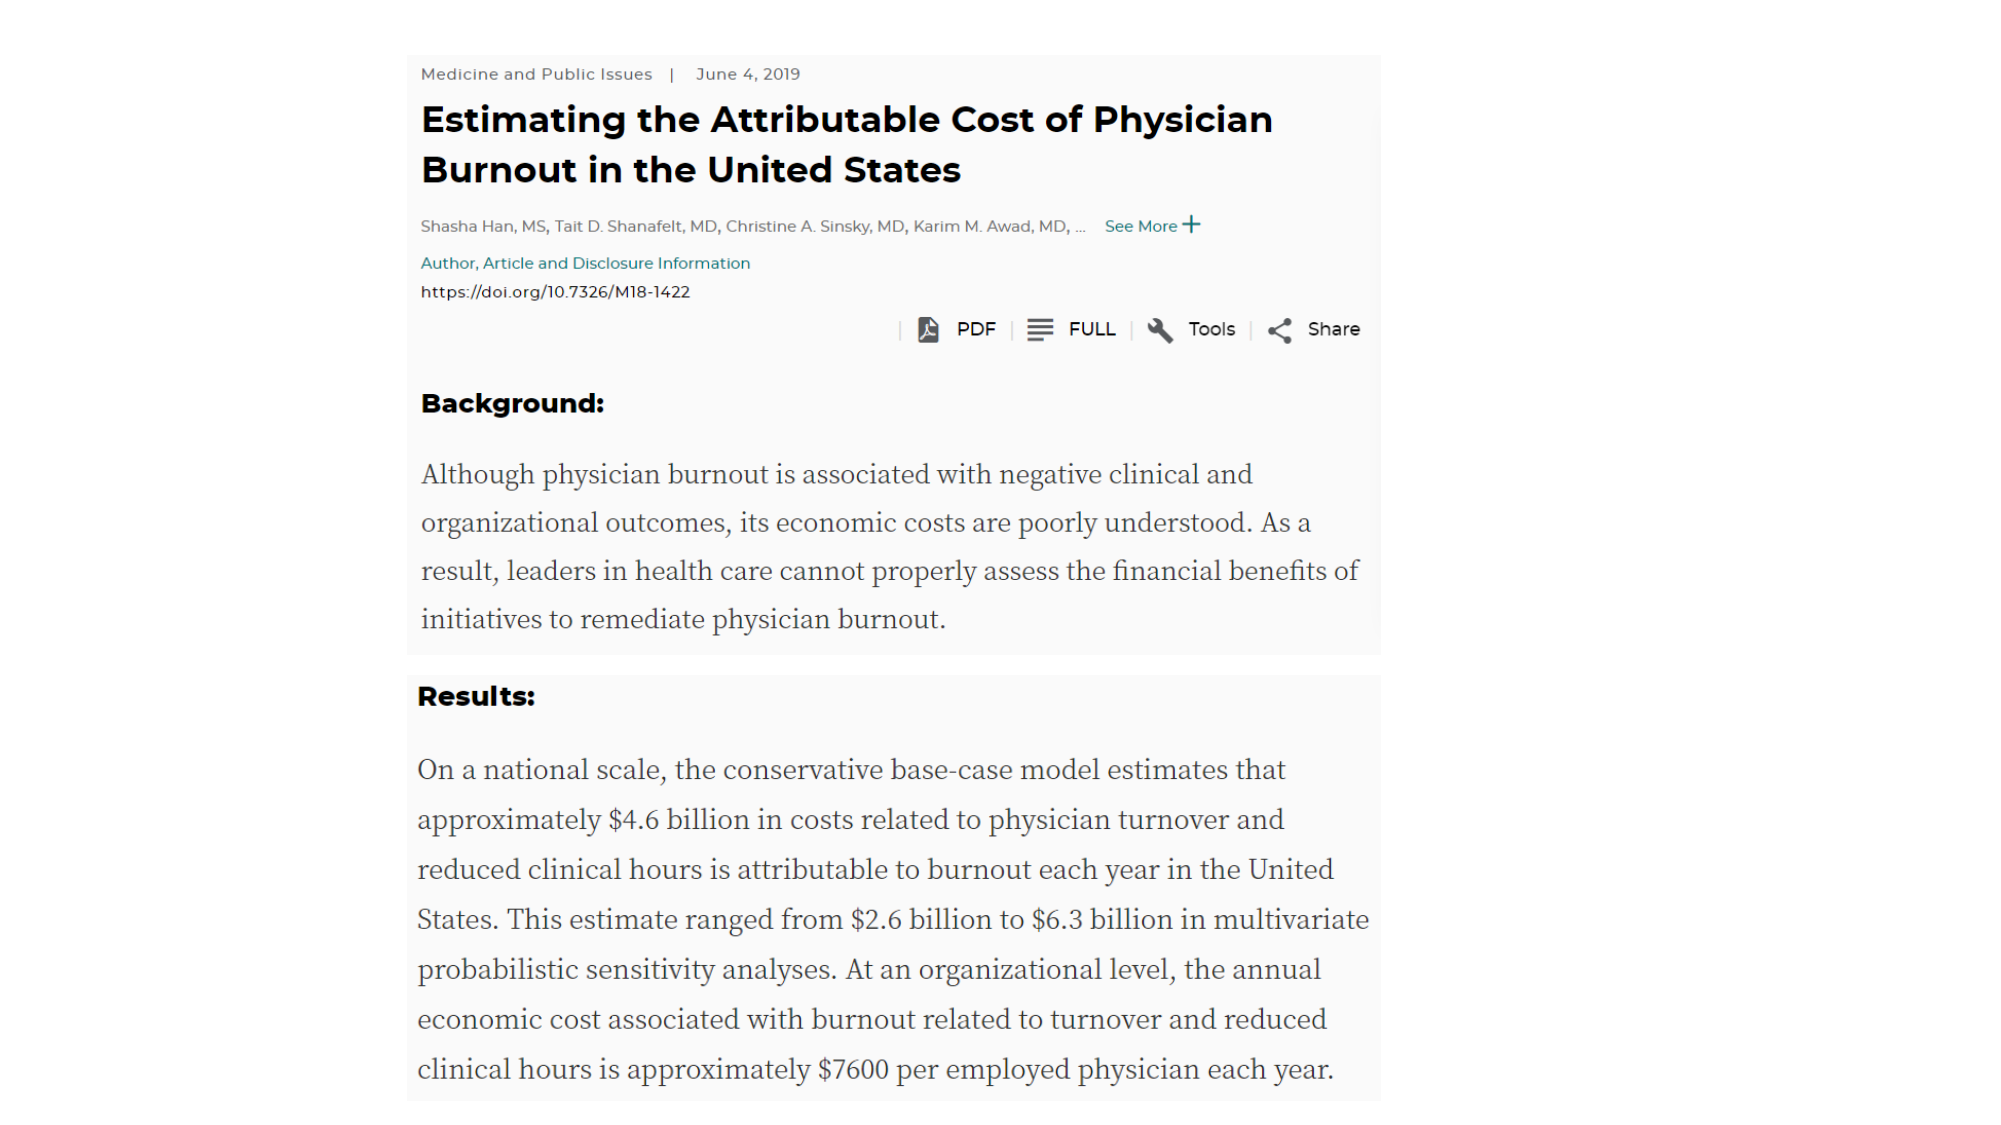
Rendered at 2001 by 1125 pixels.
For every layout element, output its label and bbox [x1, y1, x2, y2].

picture [407, 55, 1381, 655]
picture [407, 675, 1381, 1101]
